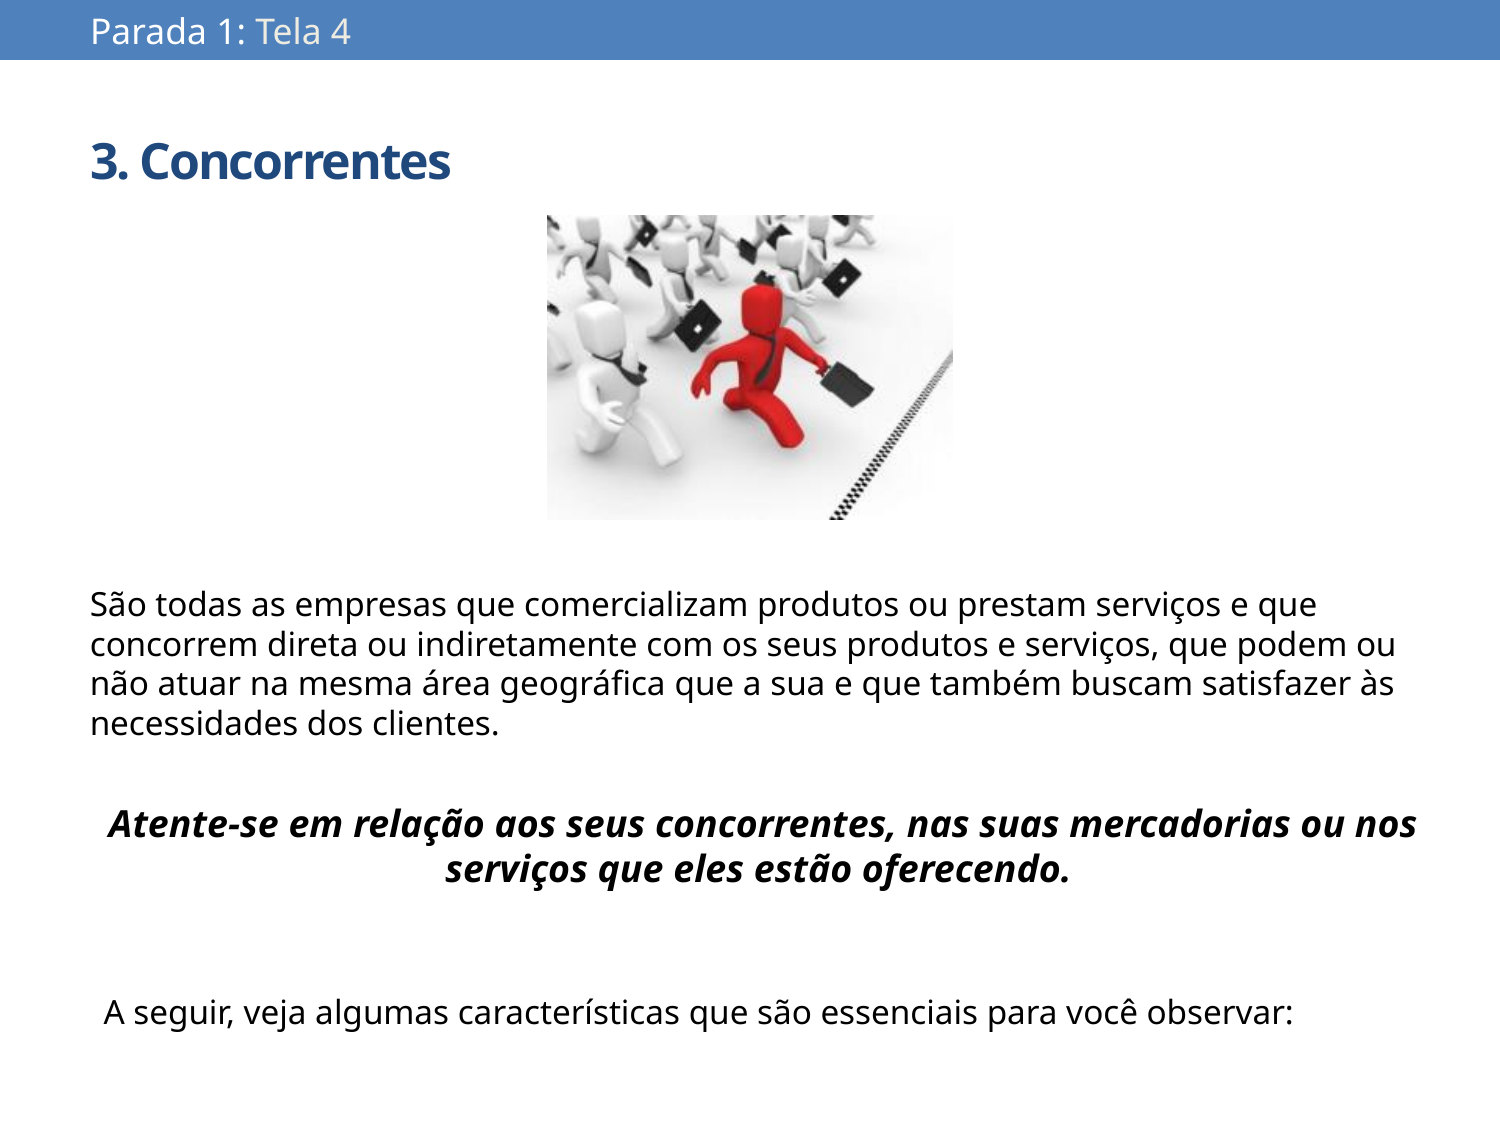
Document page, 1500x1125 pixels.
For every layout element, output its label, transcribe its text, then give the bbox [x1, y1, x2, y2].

text_box Atente-se em relação aos seus concorrentes, nas suas mercadorias ou nos serviços que eles estão oferecendo. [88, 792, 1439, 898]
picture [546, 215, 954, 521]
title 3. Concorrentes [75, 78, 1088, 242]
text_box São todas as empresas que comercializam produtos ou prestam serviços e que concorrem direta ou indiretamente com os seus produtos e serviços, que podem ou não atuar na mesma área geográfica que a sua e que também buscam satisfazer às necessidades dos clientes. [74, 575, 1425, 750]
text_box Parada 1: Tela 4 [74, 1, 1425, 59]
text_box A seguir, veja algumas características que são essenciais para você observar: [88, 983, 1425, 1039]
